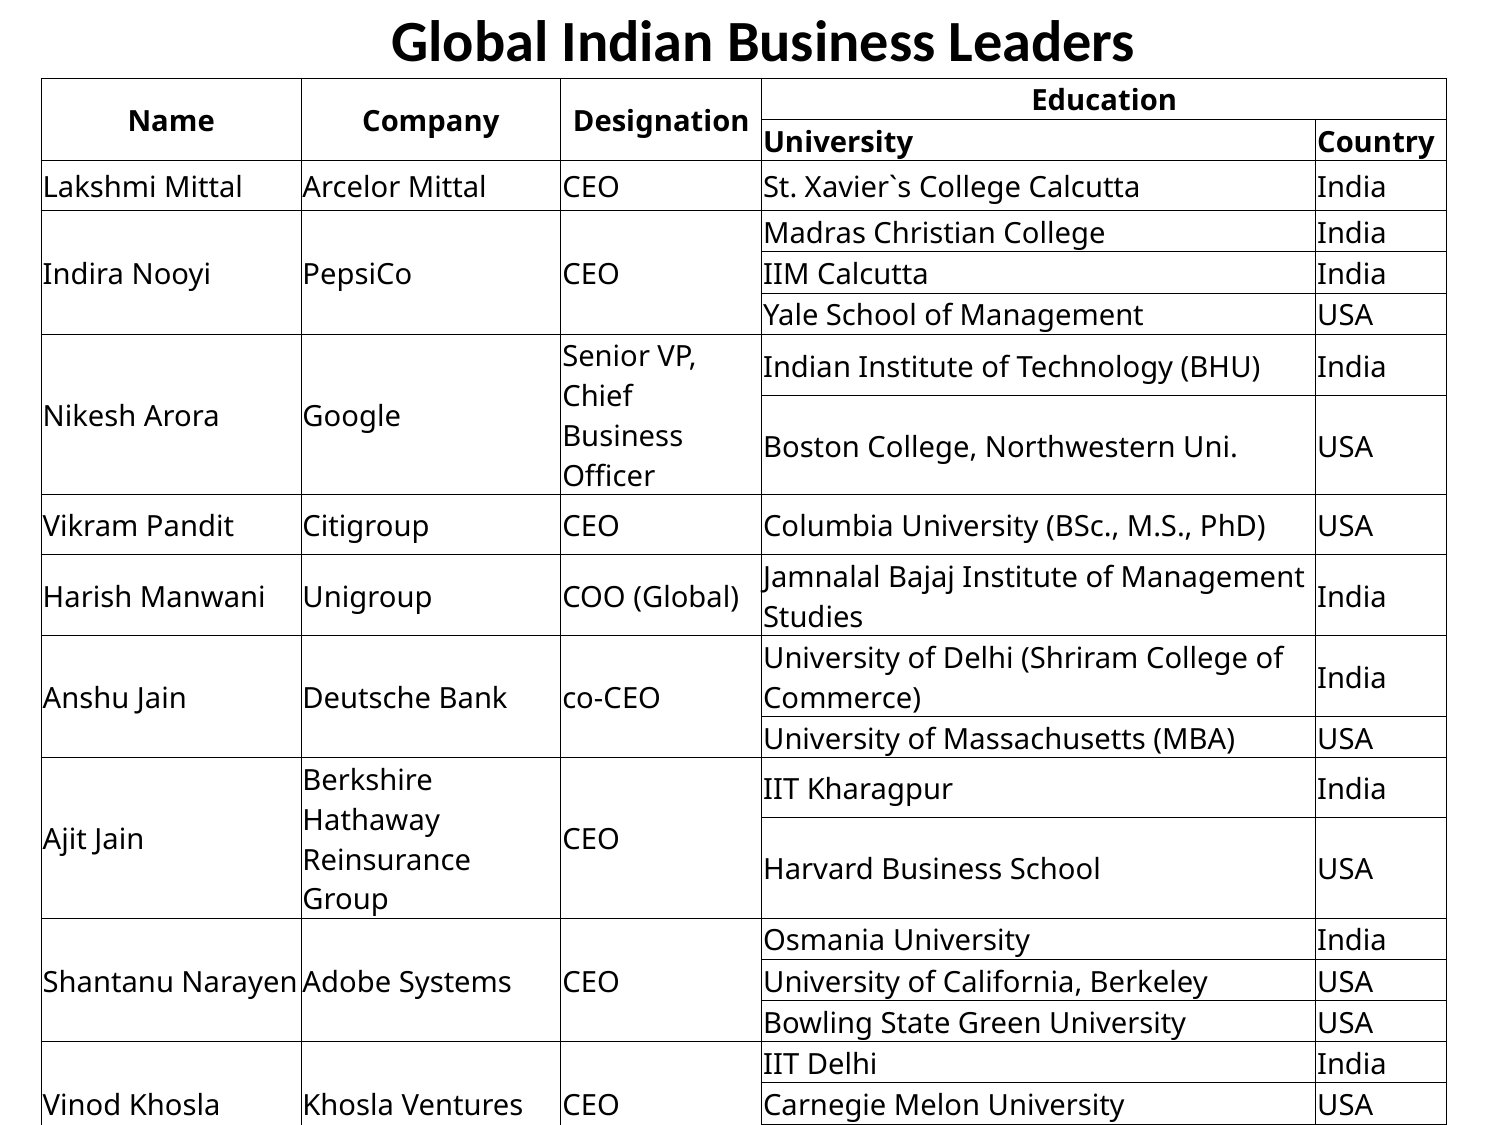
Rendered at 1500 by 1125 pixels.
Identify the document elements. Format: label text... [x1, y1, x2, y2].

table_cell India [1316, 1042, 1446, 1082]
table_cell Khosla Ventures [302, 1042, 560, 1125]
table_cell Vikram Pandit [42, 495, 301, 554]
table_cell Harvard Business School [762, 818, 1315, 918]
table_cell IIT Kharagpur [762, 758, 1315, 817]
table_cell USA [1316, 294, 1446, 334]
table_cell Unigroup [302, 555, 560, 635]
table_cell Shantanu Narayen [42, 919, 301, 1041]
table_cell India [1316, 335, 1446, 395]
table_cell CEO [561, 211, 761, 334]
table_cell University [762, 120, 1315, 160]
table_cell University of Delhi (Shriram College of Commerce) [762, 636, 1315, 716]
table_cell USA [1316, 960, 1446, 1000]
table_cell University of Massachusetts (MBA) [762, 717, 1315, 757]
table_cell CEO [561, 495, 761, 554]
table_cell Ajit Jain [42, 758, 301, 918]
table_header Designation [561, 79, 761, 160]
table_cell India [1316, 161, 1446, 210]
table_cell Nikesh Arora [42, 335, 301, 494]
table_cell USA [1316, 396, 1446, 494]
table_cell Anshu Jain [42, 636, 301, 757]
table_cell Adobe Systems [302, 919, 560, 1041]
table_cell CEO [561, 919, 761, 1041]
table_cell India [1316, 919, 1446, 959]
table_cell co-CEO [561, 636, 761, 757]
table_cell Arcelor Mittal [302, 161, 560, 210]
table_cell CEO [561, 161, 761, 210]
table_cell USA [1316, 1083, 1446, 1124]
table_cell Deutsche Bank [302, 636, 560, 757]
table_header Name [42, 79, 301, 160]
table_cell PepsiCo [302, 211, 560, 334]
table_cell Boston College, Northwestern Uni. [762, 396, 1315, 494]
table_header Education [762, 79, 1446, 119]
table_header Company [302, 79, 560, 160]
table_cell India [1316, 758, 1446, 817]
table_cell Google [302, 335, 560, 494]
table_cell Citigroup [302, 495, 560, 554]
table_cell IIT Delhi [762, 1042, 1315, 1082]
table_cell Vinod Khosla [42, 1042, 301, 1125]
table_cell Harish Manwani [42, 555, 301, 635]
table_cell USA [1316, 818, 1446, 918]
table_cell India [1316, 252, 1446, 293]
table_cell Lakshmi Mittal [42, 161, 301, 210]
title Global Indian Business Leaders [88, 0, 1439, 78]
table_cell USA [1316, 1001, 1446, 1041]
table_cell IIM Calcutta [762, 252, 1315, 293]
table_cell Osmania University [762, 919, 1315, 959]
table_cell USA [1316, 495, 1446, 554]
table_cell CEO [561, 1042, 761, 1125]
table_cell Madras Christian College [762, 211, 1315, 251]
table_cell Country [1316, 120, 1446, 160]
table_cell USA [1316, 717, 1446, 757]
table_cell CEO [561, 758, 761, 918]
table_cell India [1316, 555, 1446, 635]
table_cell Carnegie Melon University [762, 1083, 1315, 1124]
table_cell India [1316, 636, 1446, 716]
table_cell St. Xavier`s College Calcutta [762, 161, 1315, 210]
table_cell Columbia University (BSc., M.S., PhD) [762, 495, 1315, 554]
table_cell University of California, Berkeley [762, 960, 1315, 1000]
table_cell Senior VP, Chief Business Officer [561, 335, 761, 494]
table_cell India [1316, 211, 1446, 251]
table_cell Yale School of Management [762, 294, 1315, 334]
table_cell Berkshire Hathaway Reinsurance Group [302, 758, 560, 918]
table_cell Jamnalal Bajaj Institute of Management Studies [762, 555, 1315, 635]
table_cell COO (Global) [561, 555, 761, 635]
table_cell Indian Institute of Technology (BHU) [762, 335, 1315, 395]
table_cell Bowling State Green University [762, 1001, 1315, 1041]
table_cell Indira Nooyi [42, 211, 301, 334]
